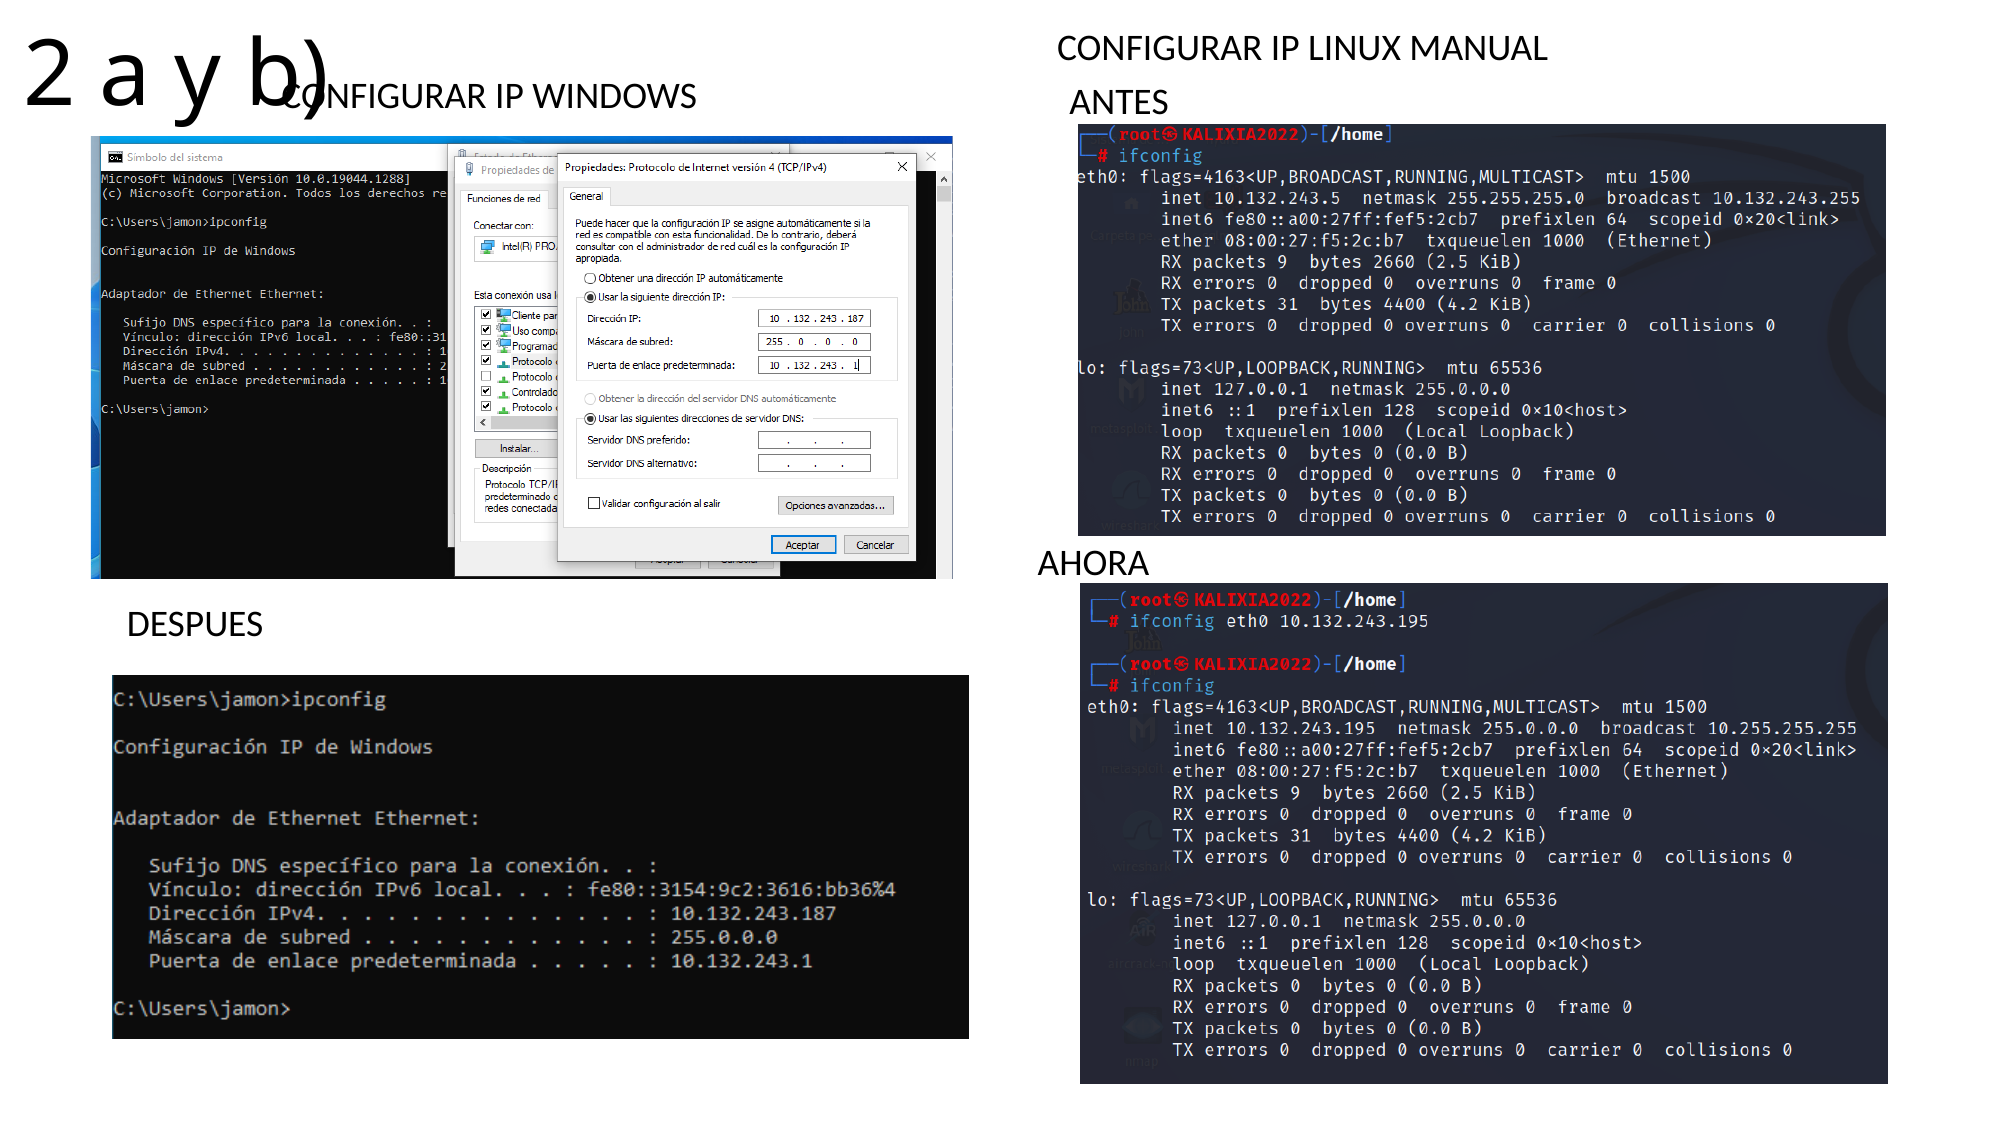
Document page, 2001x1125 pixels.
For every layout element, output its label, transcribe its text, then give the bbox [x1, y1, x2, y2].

text_box DESPUES [112, 591, 857, 652]
picture [90, 136, 953, 579]
picture [1080, 583, 1888, 1084]
picture [1078, 124, 1886, 536]
text_box CONFIGURAR IP LINUX MANUAL [1042, 15, 1886, 76]
title 2 a y b) [8, 0, 1734, 185]
text_box CONFIGURAR IP WINDOWS [266, 63, 1054, 124]
text_box AHORA [1022, 530, 1293, 591]
text_box ANTES [1054, 76, 1324, 130]
picture [112, 675, 969, 1039]
